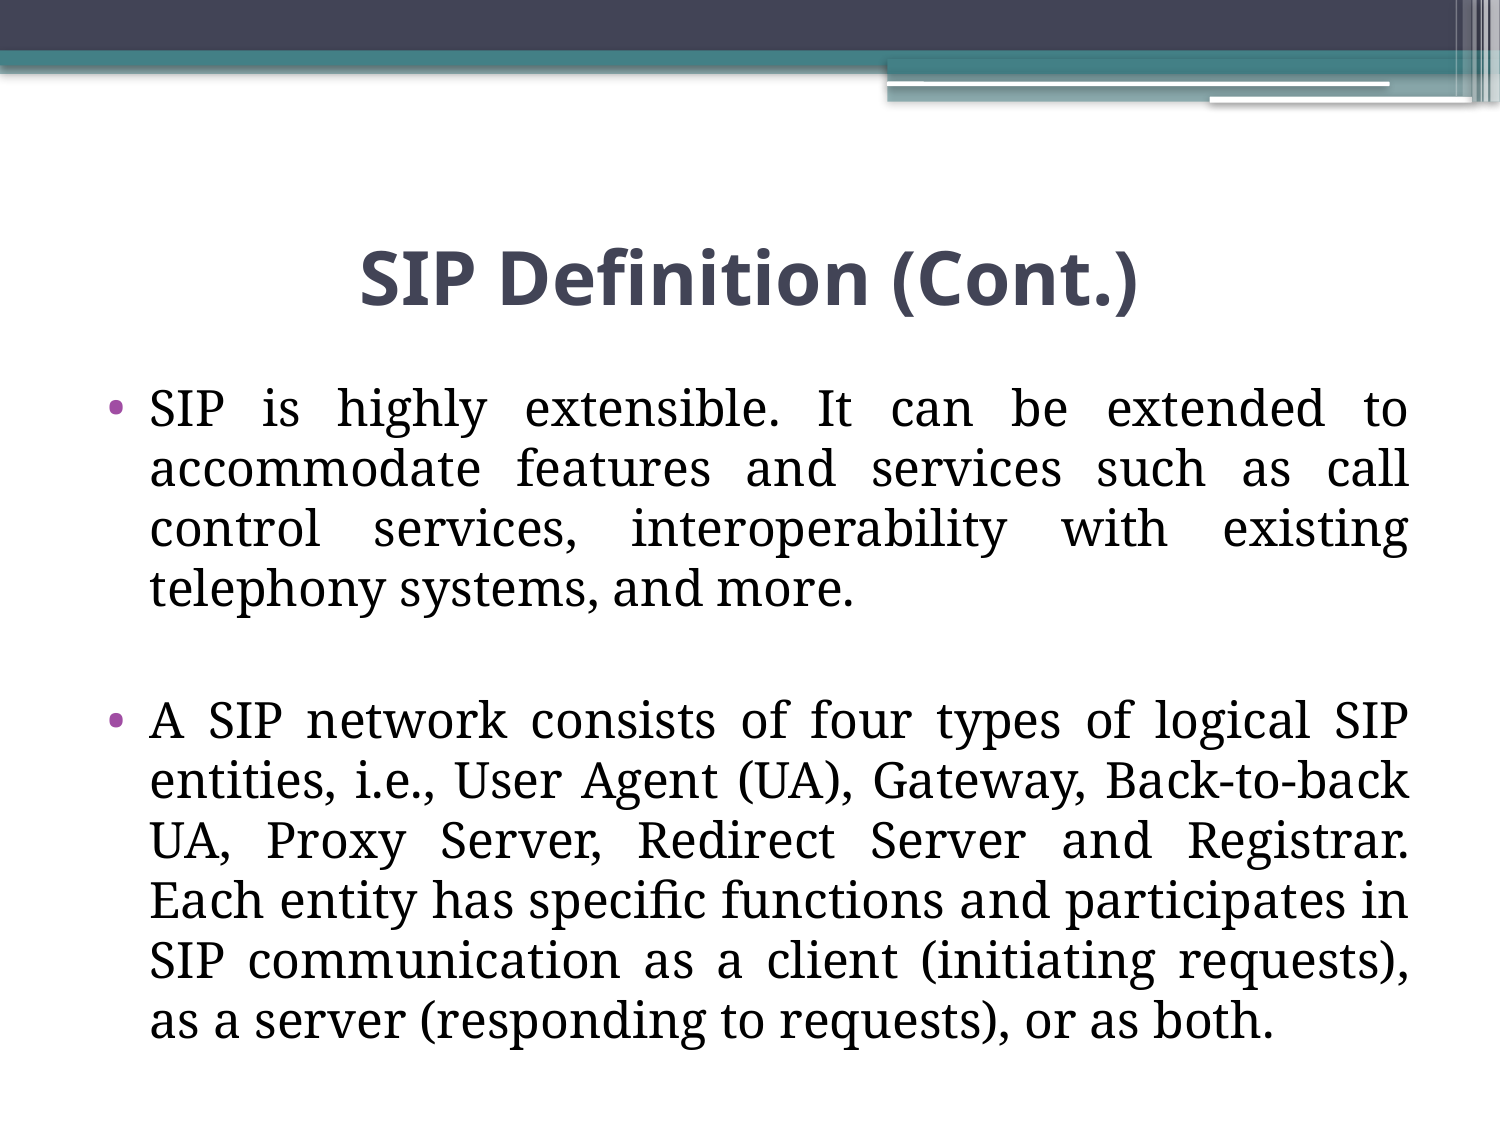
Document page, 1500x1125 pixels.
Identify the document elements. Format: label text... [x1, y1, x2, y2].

title SIP Definition (Cont.) [75, 187, 1425, 363]
list SIP is highly extensible. It can be extended to accommodate features and services such as call control services, interoperability with existing telephony systems, and more. A SIP network consists of four types of logical SIP entities, i.e., User Agent (UA), Gateway, Back-to-back UA, Proxy Server, Redirect Server and Registrar. Each entity has specific functions and participates in SIP communication as a client (initiating requests), as a server (responding to requests), or as both. [75, 368, 1425, 1079]
